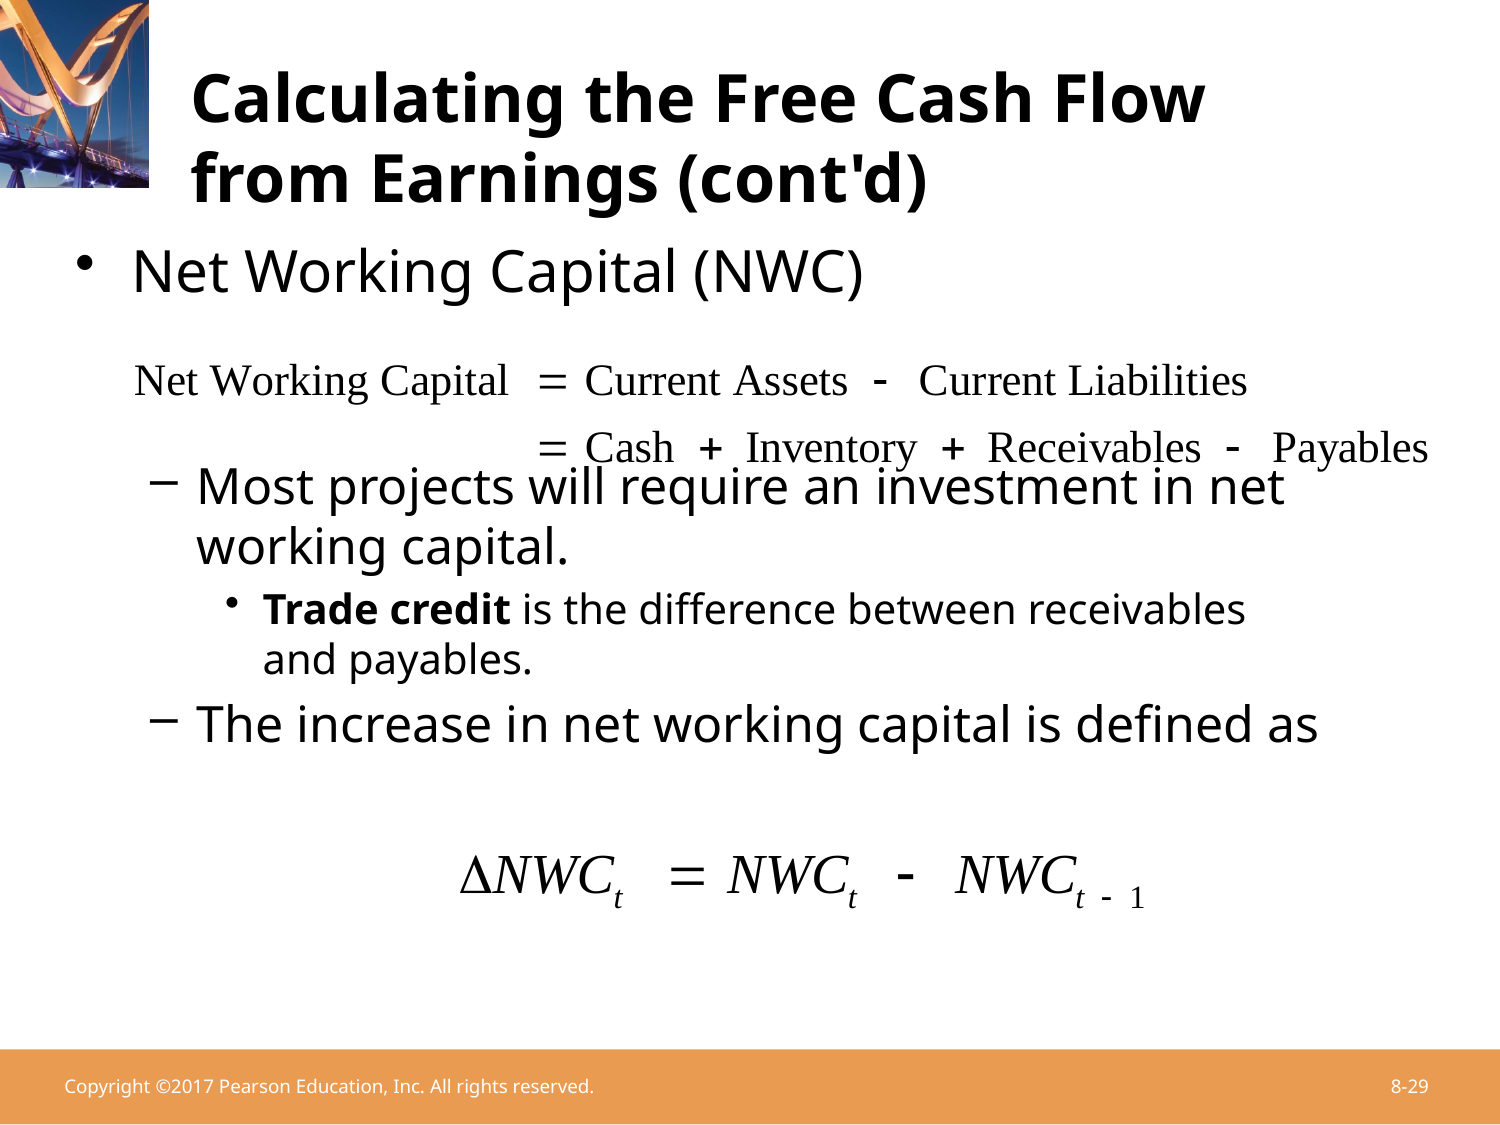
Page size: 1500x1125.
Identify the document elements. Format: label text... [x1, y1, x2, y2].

list Net Working Capital (NWC) Most projects will require an investment in net working capital. Trade credit is the difference between receivables and payables. The increase in net working capital is defined as [74, 234, 1451, 998]
title Calculating the Free Cash Flow from Earnings (cont'd) [190, 41, 1454, 230]
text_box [125, 353, 1440, 482]
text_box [449, 837, 1152, 923]
picture [0, 0, 149, 188]
